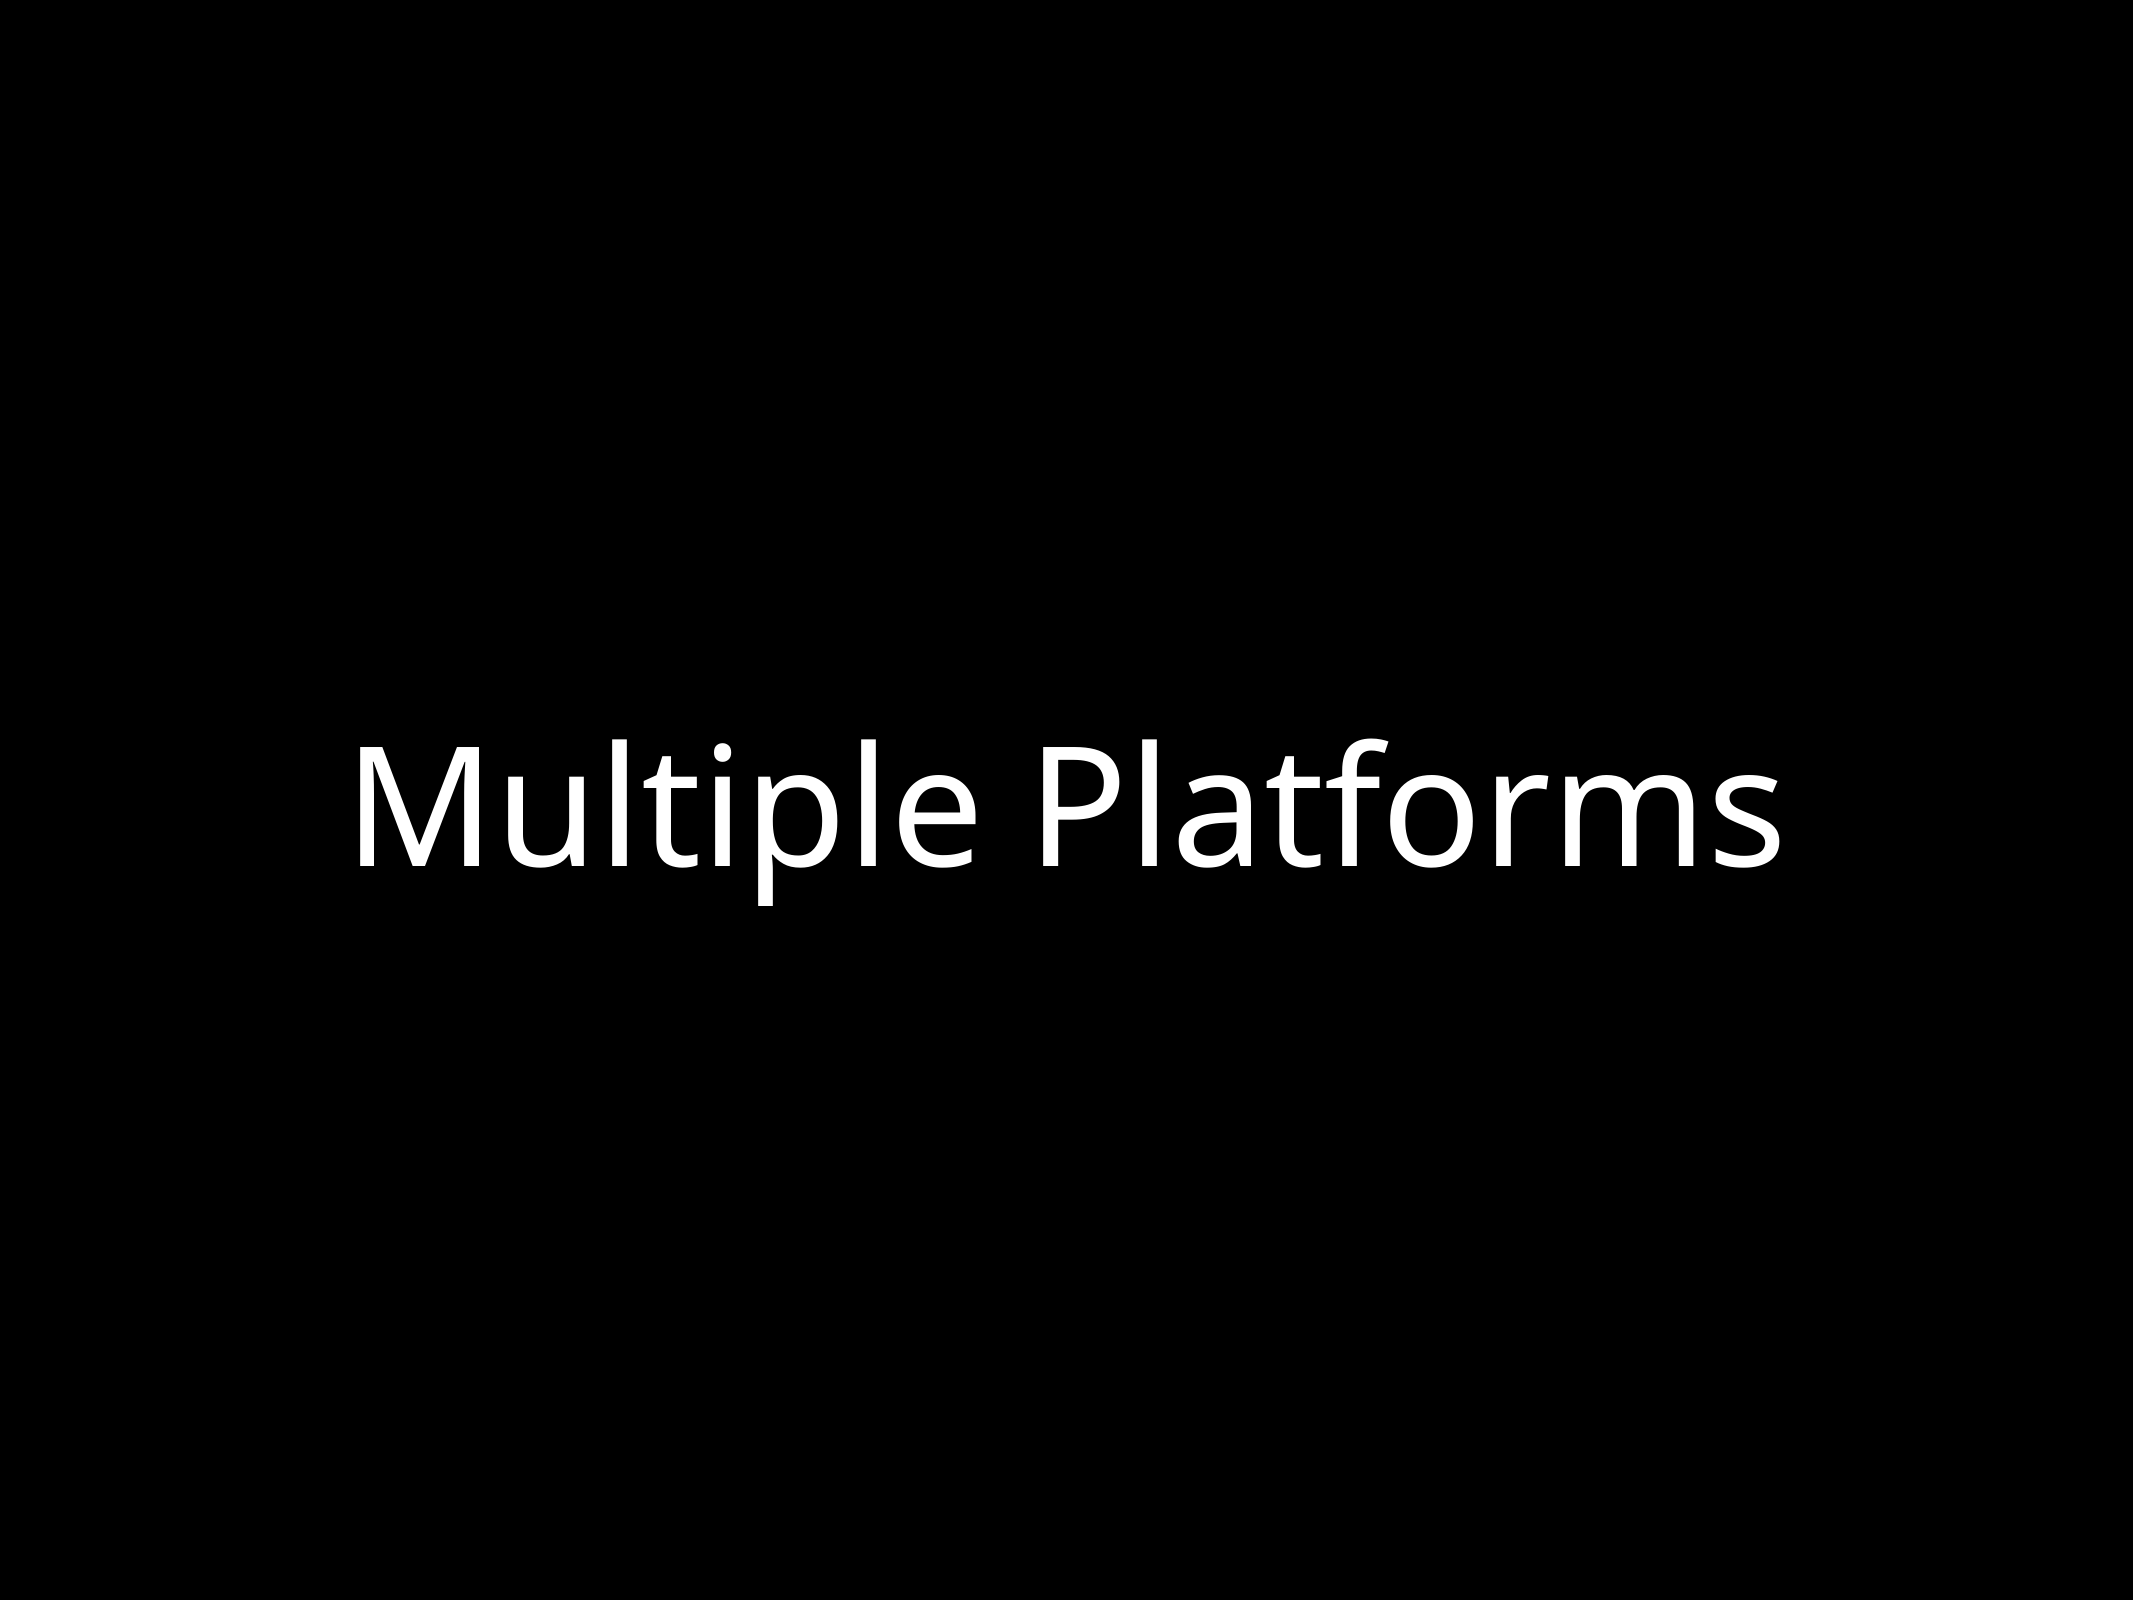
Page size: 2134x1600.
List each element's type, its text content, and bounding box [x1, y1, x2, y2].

title Multiple Platforms [207, 528, 1926, 1072]
